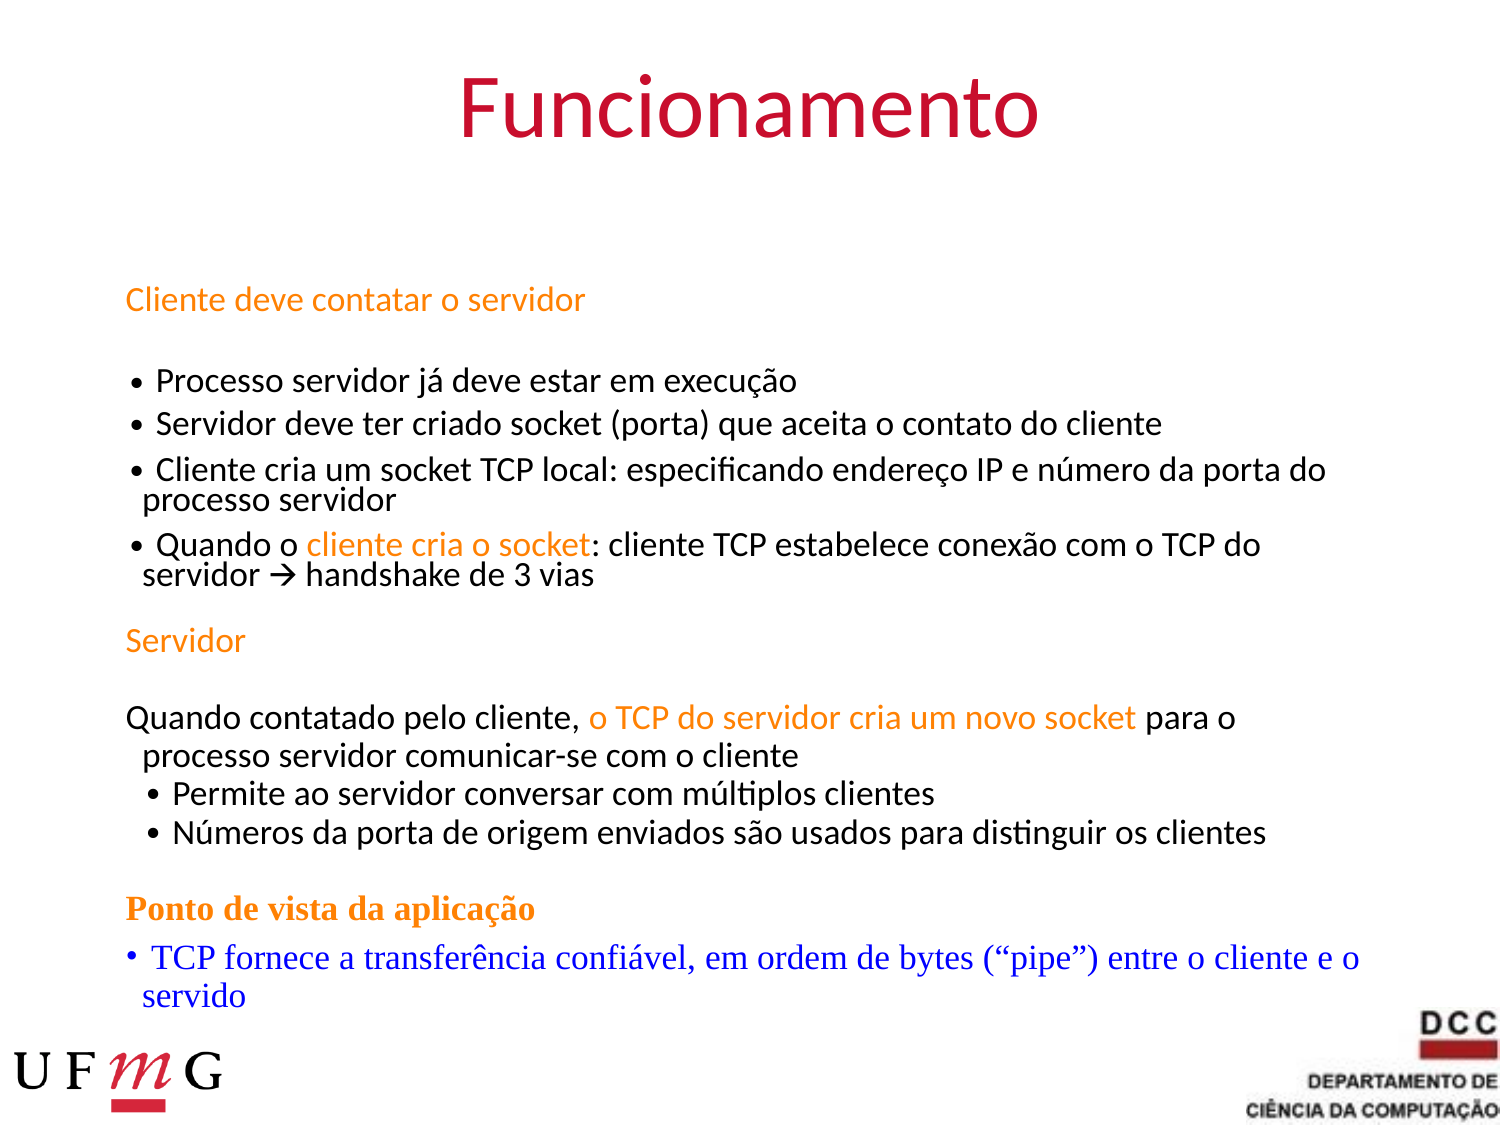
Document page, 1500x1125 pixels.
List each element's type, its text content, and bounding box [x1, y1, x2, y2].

picture [1246, 1007, 1500, 1125]
picture [5, 1034, 231, 1123]
text_box Cliente deve contatar o servidor Processo servidor já deve estar em execução Servidor deve ter criado socket (porta) que aceita o contato do cliente Cliente cria um socket TCP local: especificando endereço IP e número da porta do processo servidor Quando o cliente cria o socket: cliente TCP estabelece conexão com o TCP do servidor 🡪 handshake de 3 vias Servidor Quando contatado pelo cliente, o TCP do servidor cria um novo socket para o processo servidor comunicar-se com o cliente ∙ Permite ao servidor conversar com múltiplos clientes ∙ Números da porta de origem enviados são usados para distinguir os clientes Ponto de vista da aplicação TCP fornece a transferência confiável, em ordem de bytes (“pipe”) entre o cliente e o servido [110, 272, 1387, 1016]
title Funcionamento [75, 7, 1425, 195]
